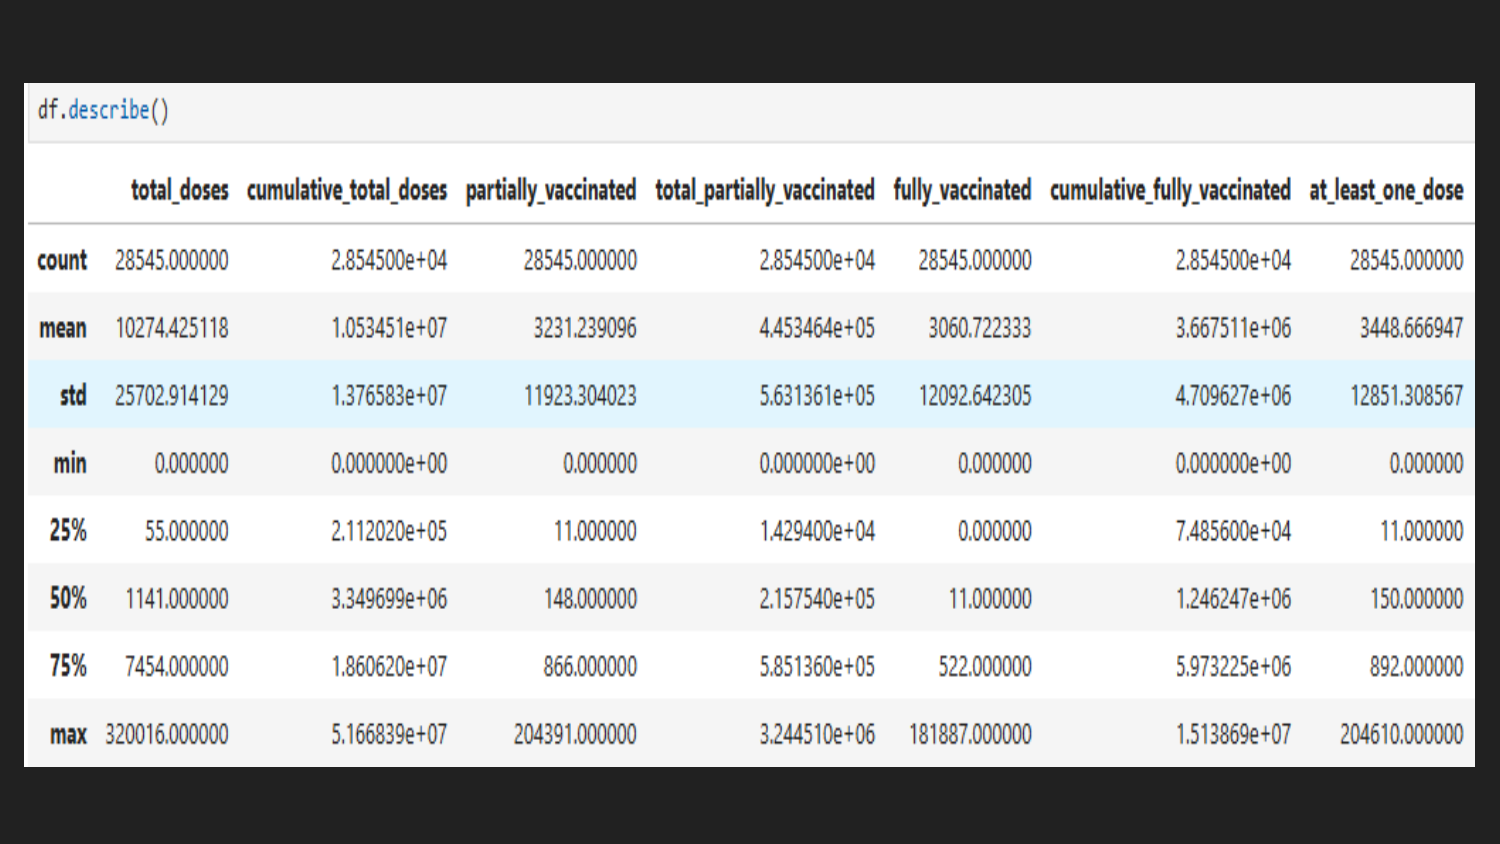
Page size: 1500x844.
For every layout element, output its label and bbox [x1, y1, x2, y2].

picture [24, 83, 1476, 767]
